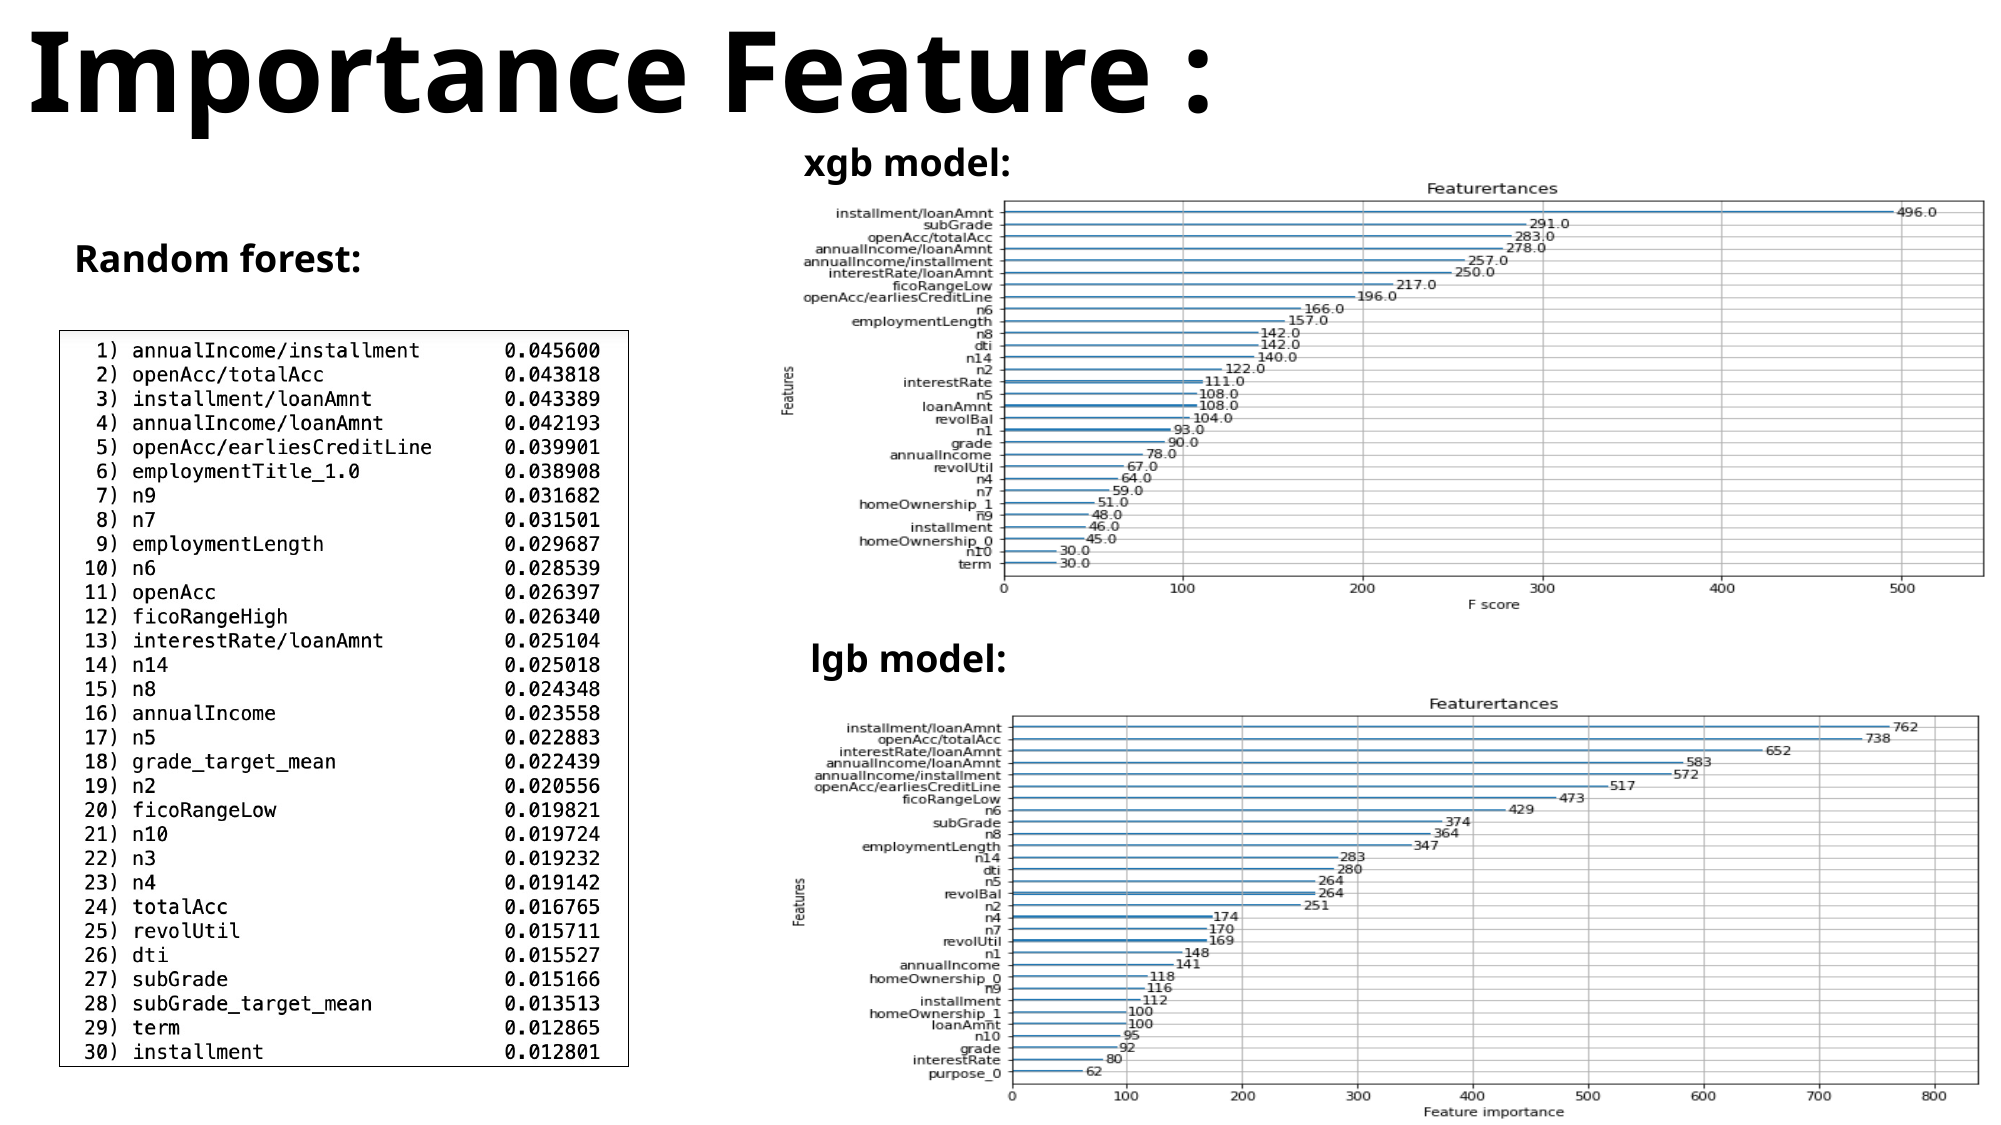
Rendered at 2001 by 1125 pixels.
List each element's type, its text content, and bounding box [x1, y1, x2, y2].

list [59, 330, 629, 1067]
picture [767, 173, 2000, 624]
picture [767, 684, 2000, 1122]
text_box lgb model: [795, 627, 1391, 684]
title Importance Feature : [13, 0, 1739, 185]
text_box Random forest: [59, 227, 655, 287]
text_box xgb model: [789, 131, 1385, 173]
